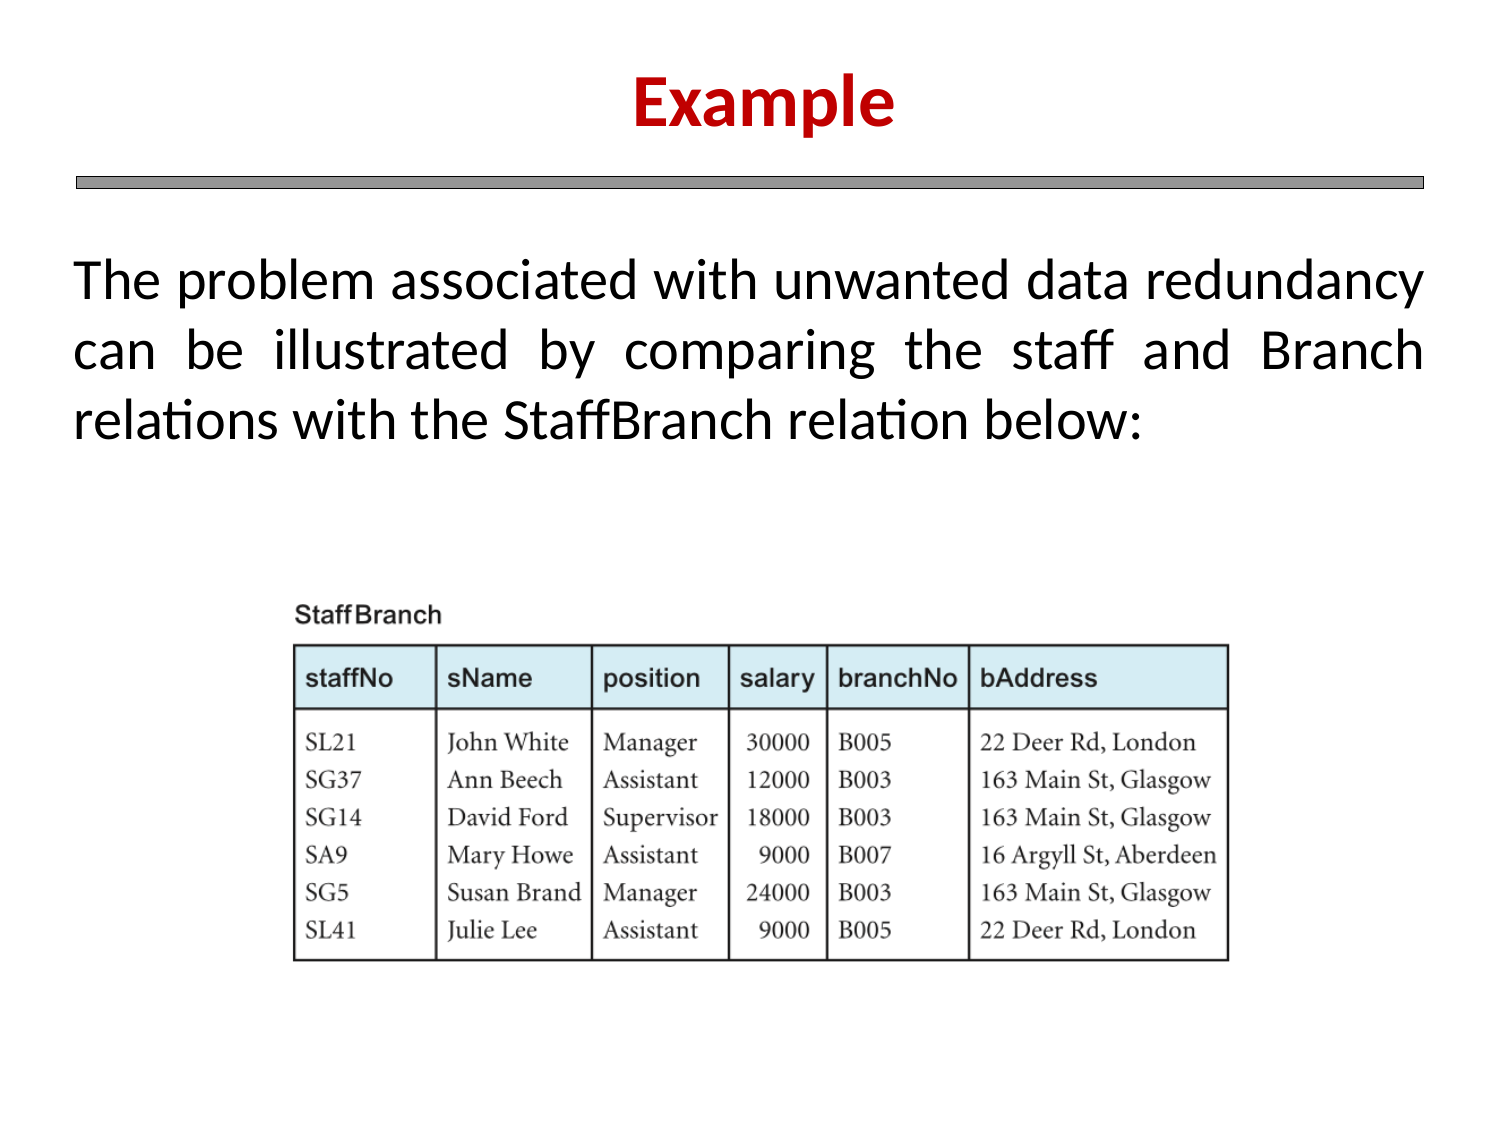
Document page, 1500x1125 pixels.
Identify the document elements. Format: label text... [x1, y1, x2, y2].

text_box [76, 176, 1424, 189]
list The problem associated with unwanted data redundancy can be illustrated by comparing the staff and Branch relations with the StaffBranch relation below: [65, 233, 1435, 1088]
picture [284, 586, 1245, 984]
title Example [49, 2, 1479, 191]
